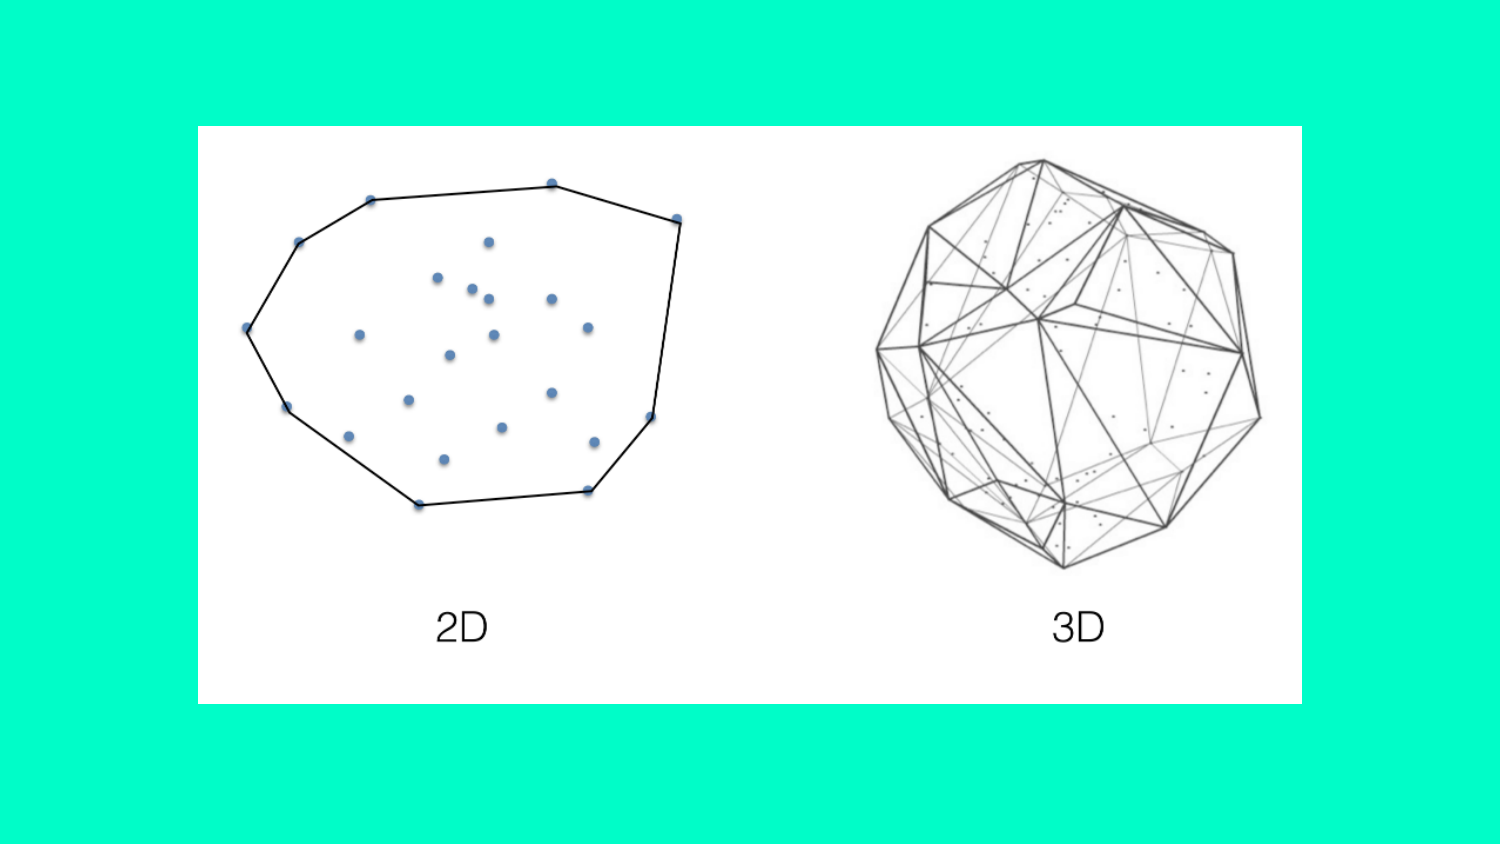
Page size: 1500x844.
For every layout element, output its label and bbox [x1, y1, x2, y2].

picture [197, 126, 1303, 704]
